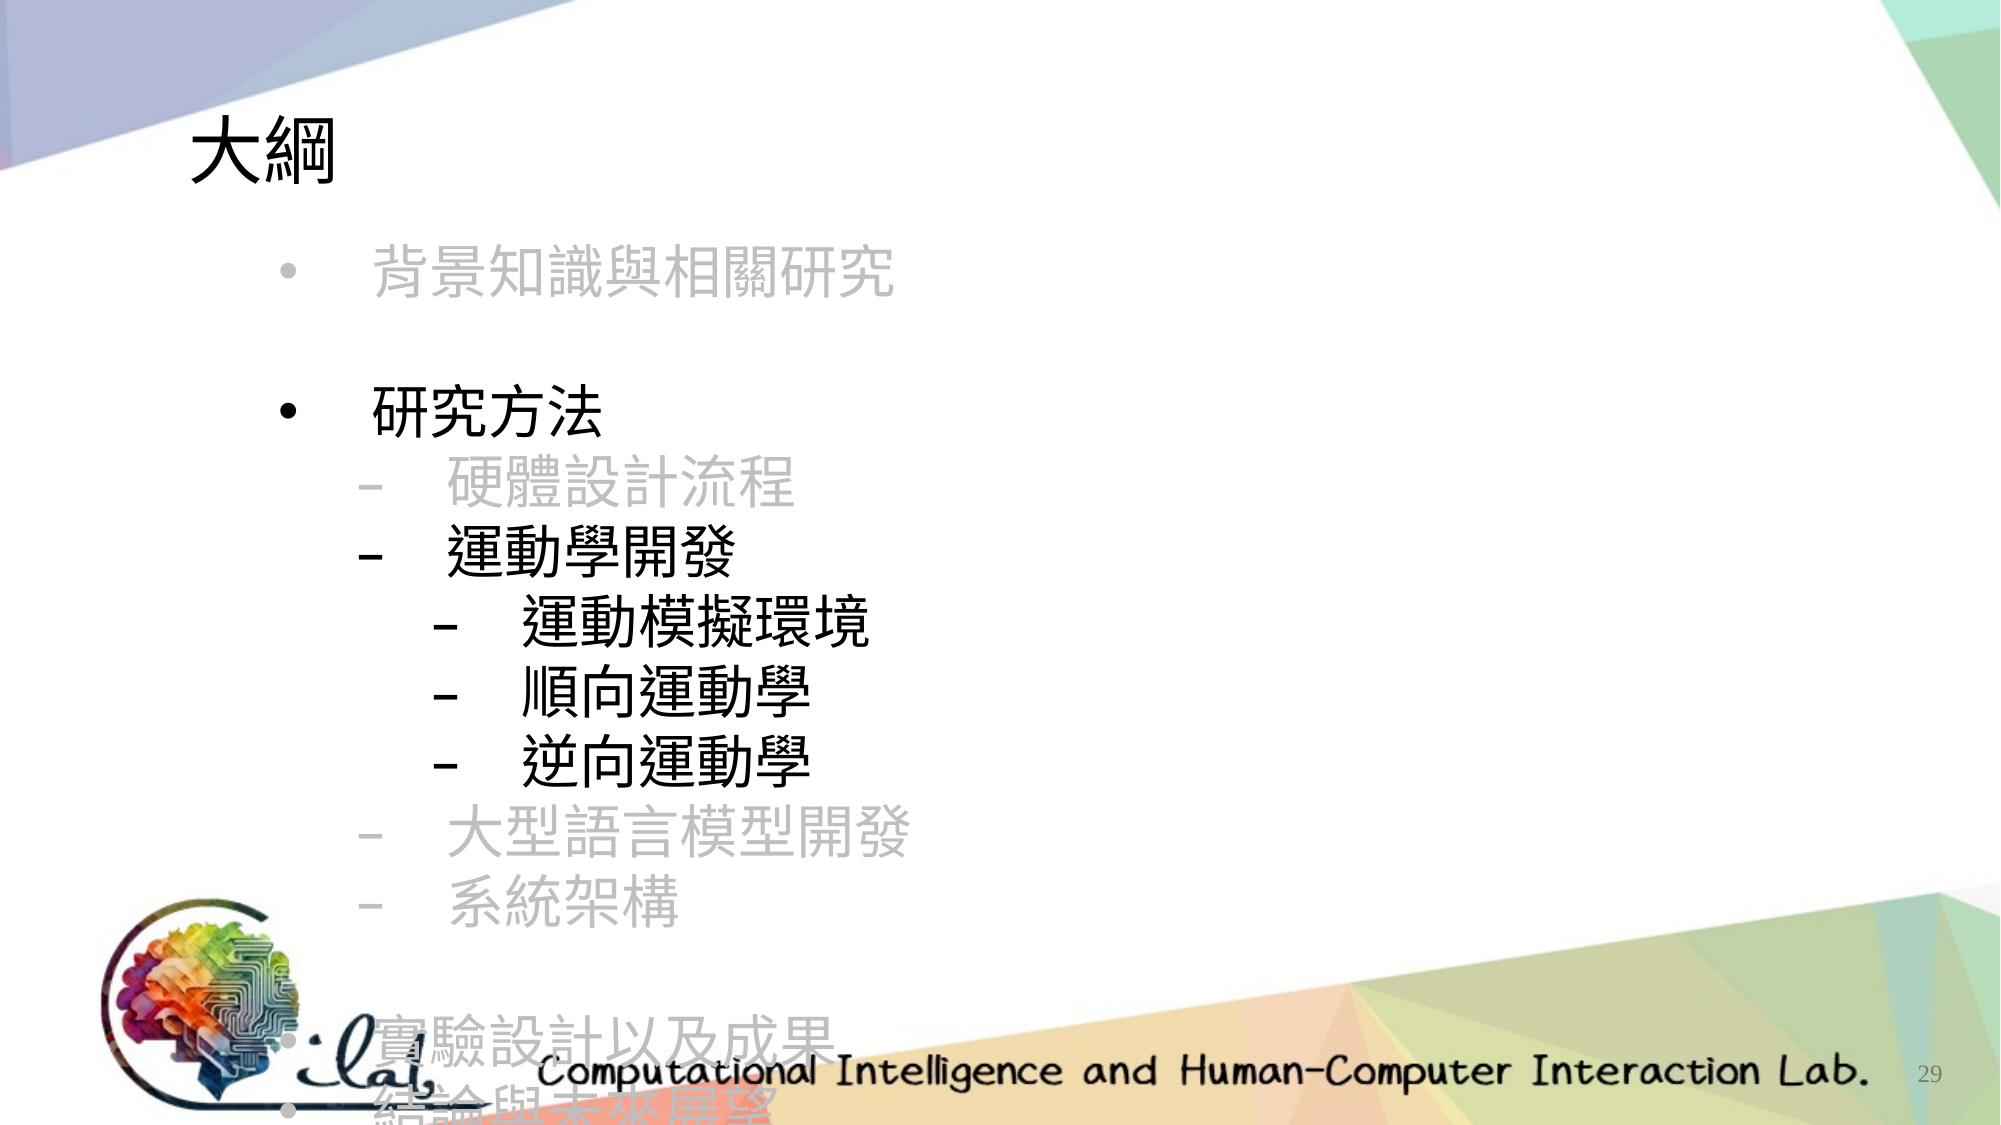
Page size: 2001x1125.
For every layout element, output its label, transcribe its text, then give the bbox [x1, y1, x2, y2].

slide_number 29 [1507, 1042, 1958, 1103]
text_box 背景知識與相關研究 研究方法 硬體設計流程 運動學開發 運動模擬環境 順向運動學 逆向運動學 大型語言模型開發 系統架構 實驗設計以及成果 結論與未來展望 [263, 228, 1929, 1125]
picture [0, 0, 2001, 1125]
text_box 大綱 [114, 96, 412, 201]
